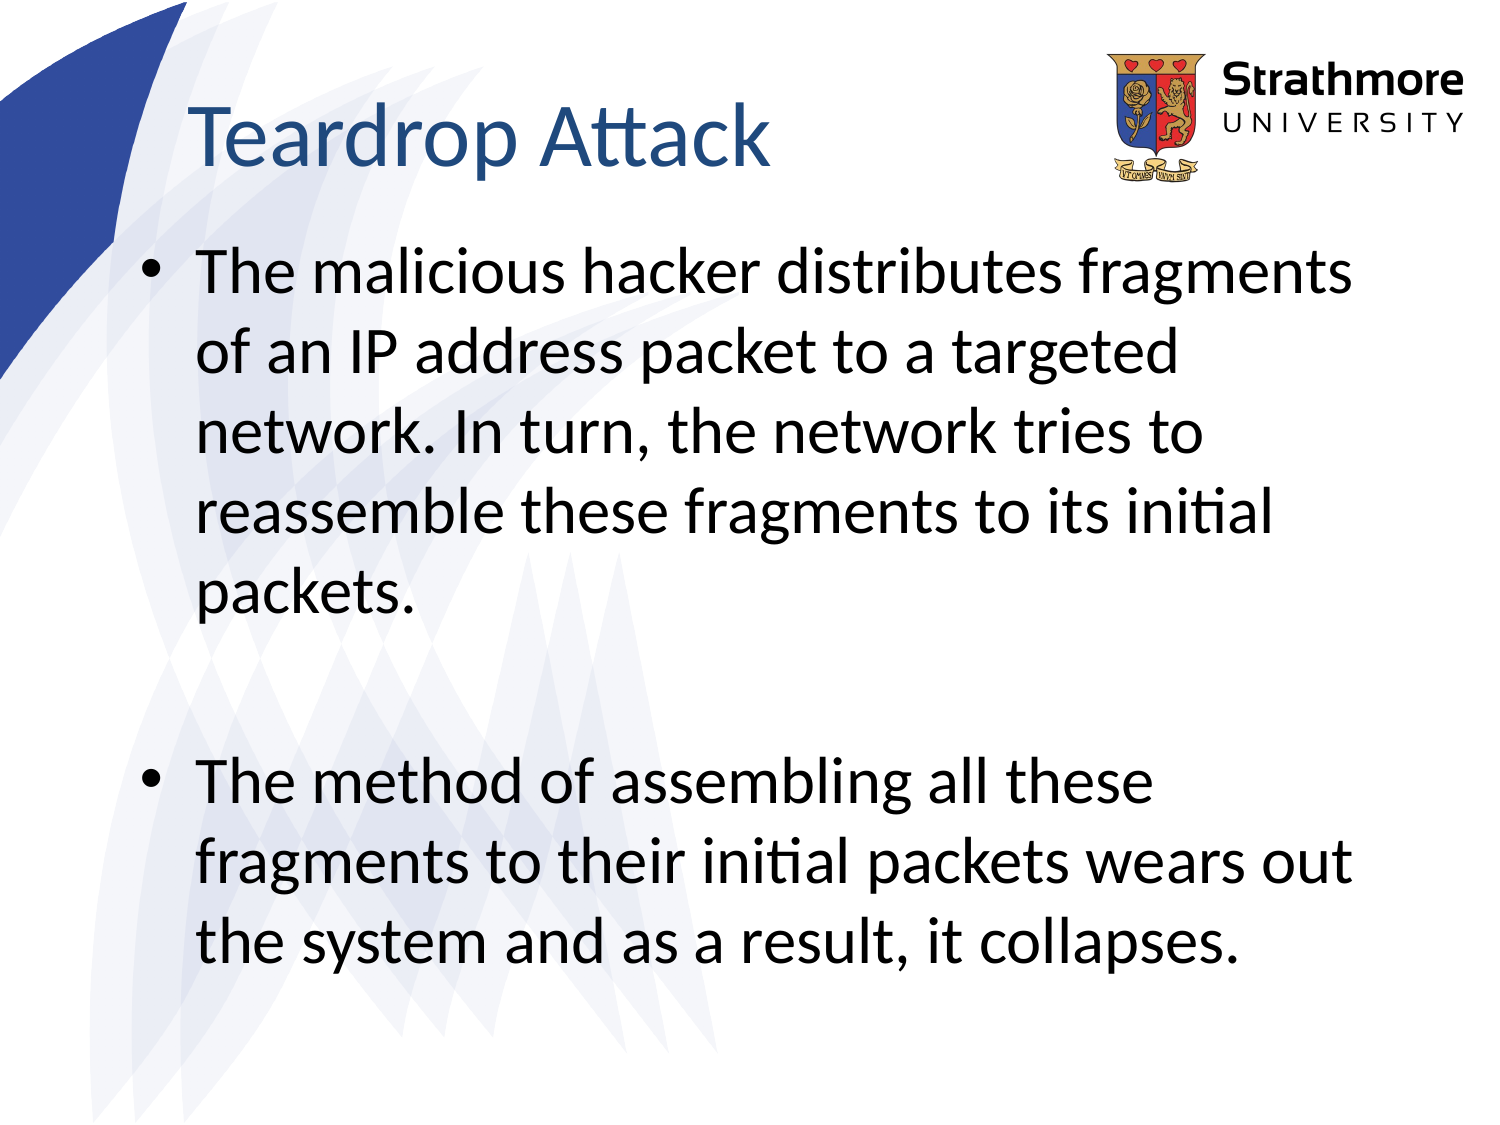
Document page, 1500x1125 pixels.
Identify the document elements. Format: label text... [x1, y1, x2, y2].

picture [1101, 44, 1472, 187]
title Teardrop Attack [187, 75, 1125, 224]
picture [0, 2, 739, 1123]
text_box The malicious hacker distributes fragments of an IP address packet to a targeted network. In turn, the network tries to reassemble these fragments to its initial packets. The method of assembling all these fragments to their initial packets wears out the system and as a result, it collapses. [137, 224, 1381, 977]
